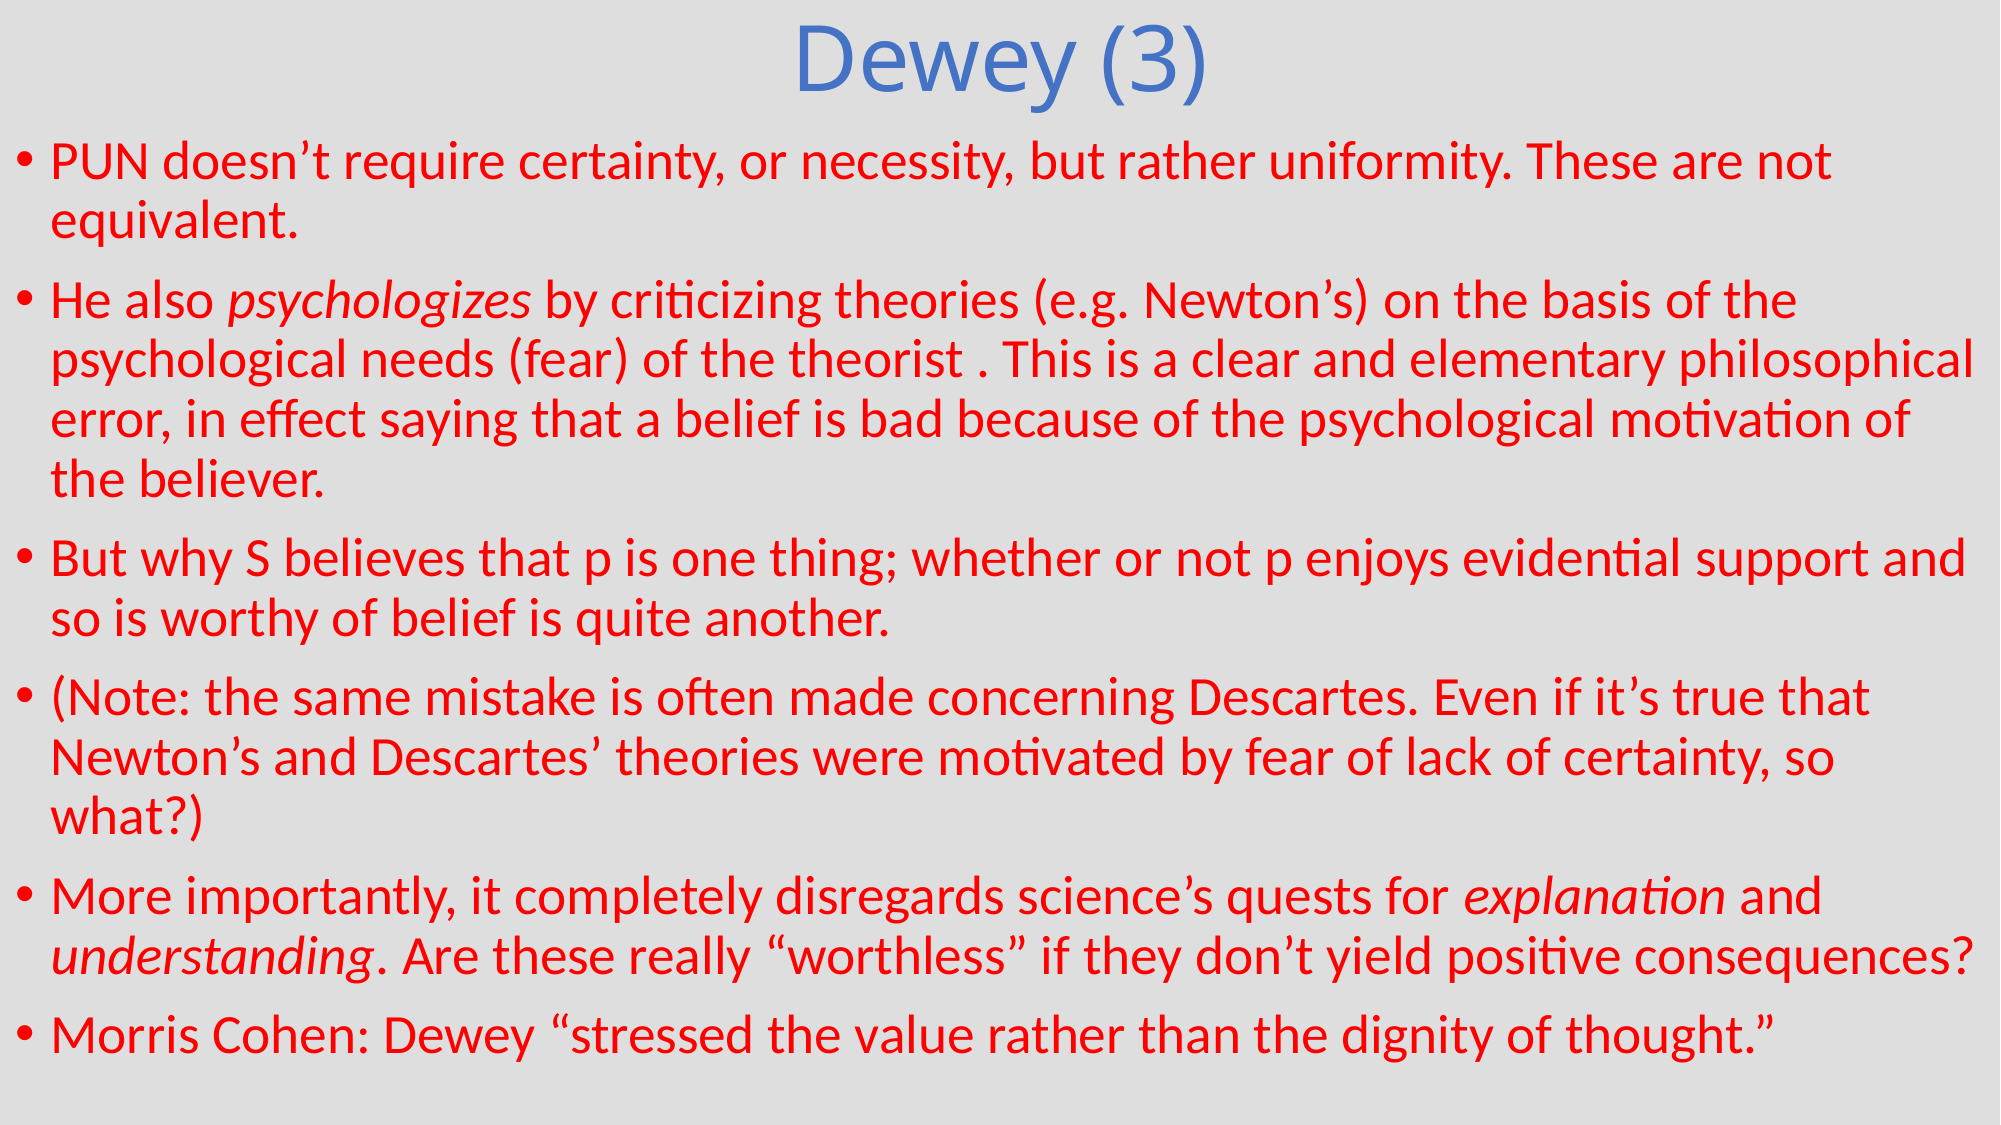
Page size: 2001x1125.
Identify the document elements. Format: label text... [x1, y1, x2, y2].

title Dewey (3) [0, 0, 2000, 124]
list PUN doesn’t require certainty, or necessity, but rather uniformity. These are not equivalent. He also psychologizes by criticizing theories (e.g. Newton’s) on the basis of the psychological needs (fear) of the theorist . This is a clear and elementary philosophical error, in effect saying that a belief is bad because of the psychological motivation of the believer. But why S believes that p is one thing; whether or not p enjoys evidential support and so is worthy of belief is quite another. (Note: the same mistake is often made concerning Descartes. Even if it’s true that Newton’s and Descartes’ theories were motivated by fear of lack of certainty, so what?) More importantly, it completely disregards science’s quests for explanation and understanding. Are these really “worthless” if they don’t yield positive consequences? Morris Cohen: Dewey “stressed the value rather than the dignity of thought.” [0, 124, 2000, 1125]
